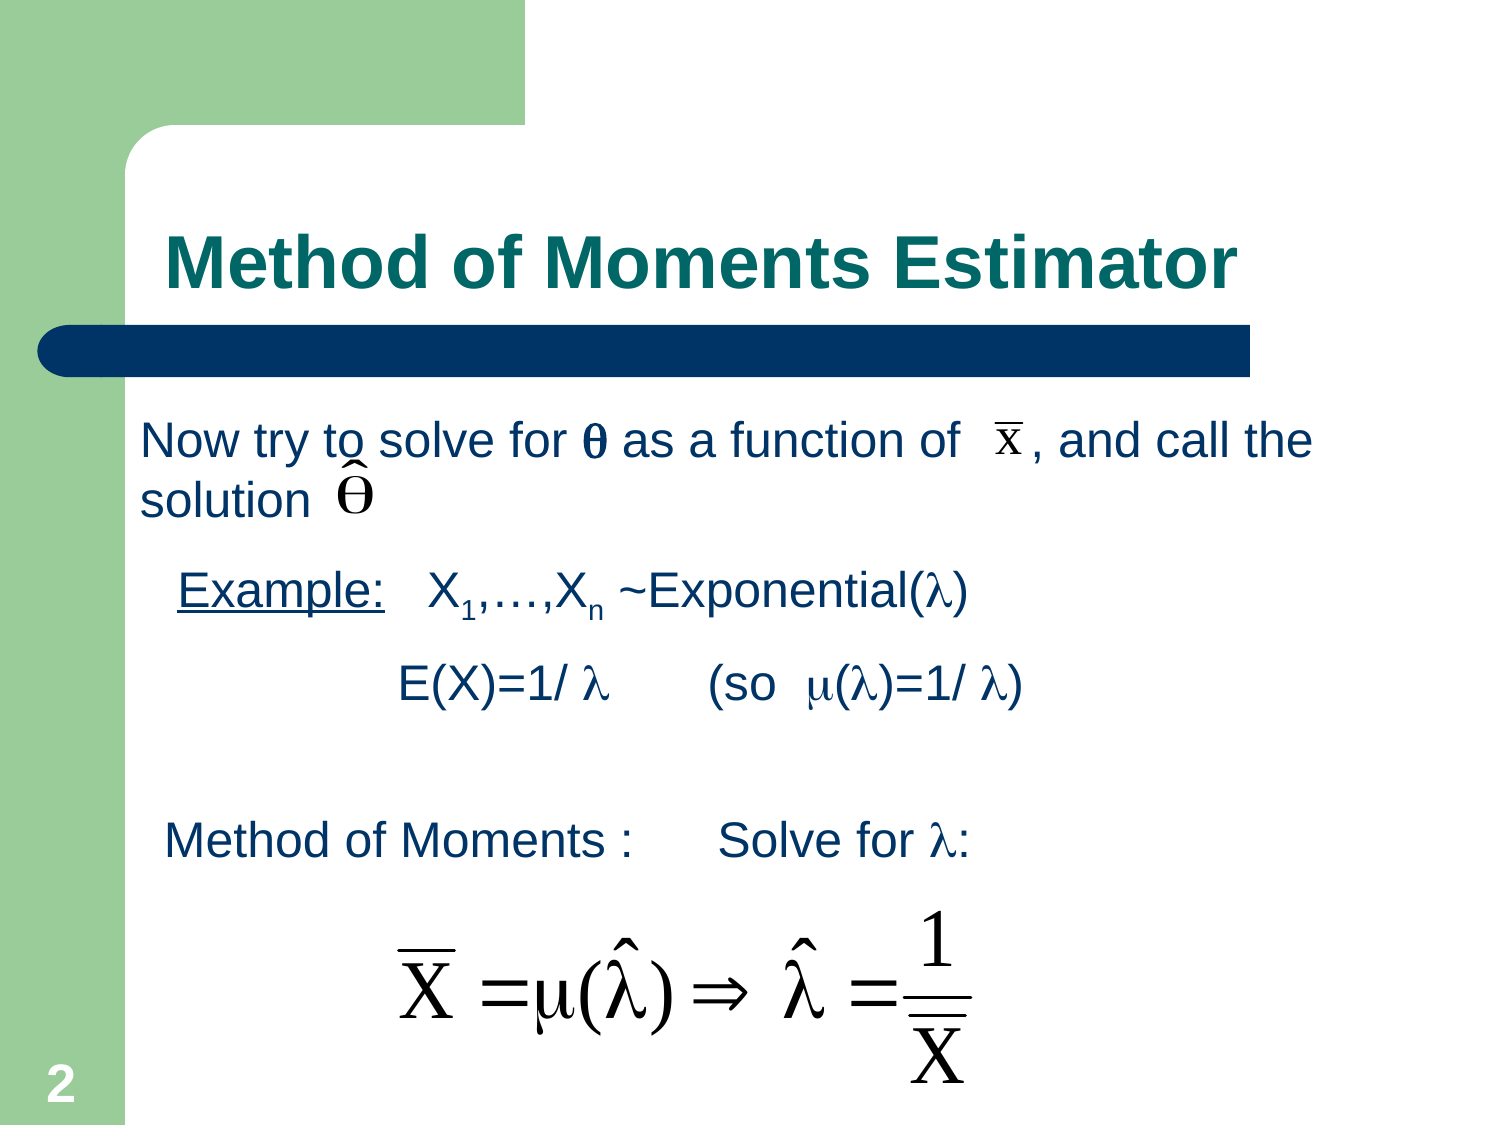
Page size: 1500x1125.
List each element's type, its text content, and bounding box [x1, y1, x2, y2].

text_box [124, 399, 1463, 536]
text_box Method of Moments : Solve for l: [149, 799, 986, 875]
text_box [387, 887, 988, 1097]
text_box Method of Moments Estimator [150, 125, 1463, 313]
slide_number 2 [13, 1040, 111, 1122]
text_box Example: X1,…,Xn ~Exponential() E(X)=1/  (so ()=1/ ) [162, 549, 1300, 718]
